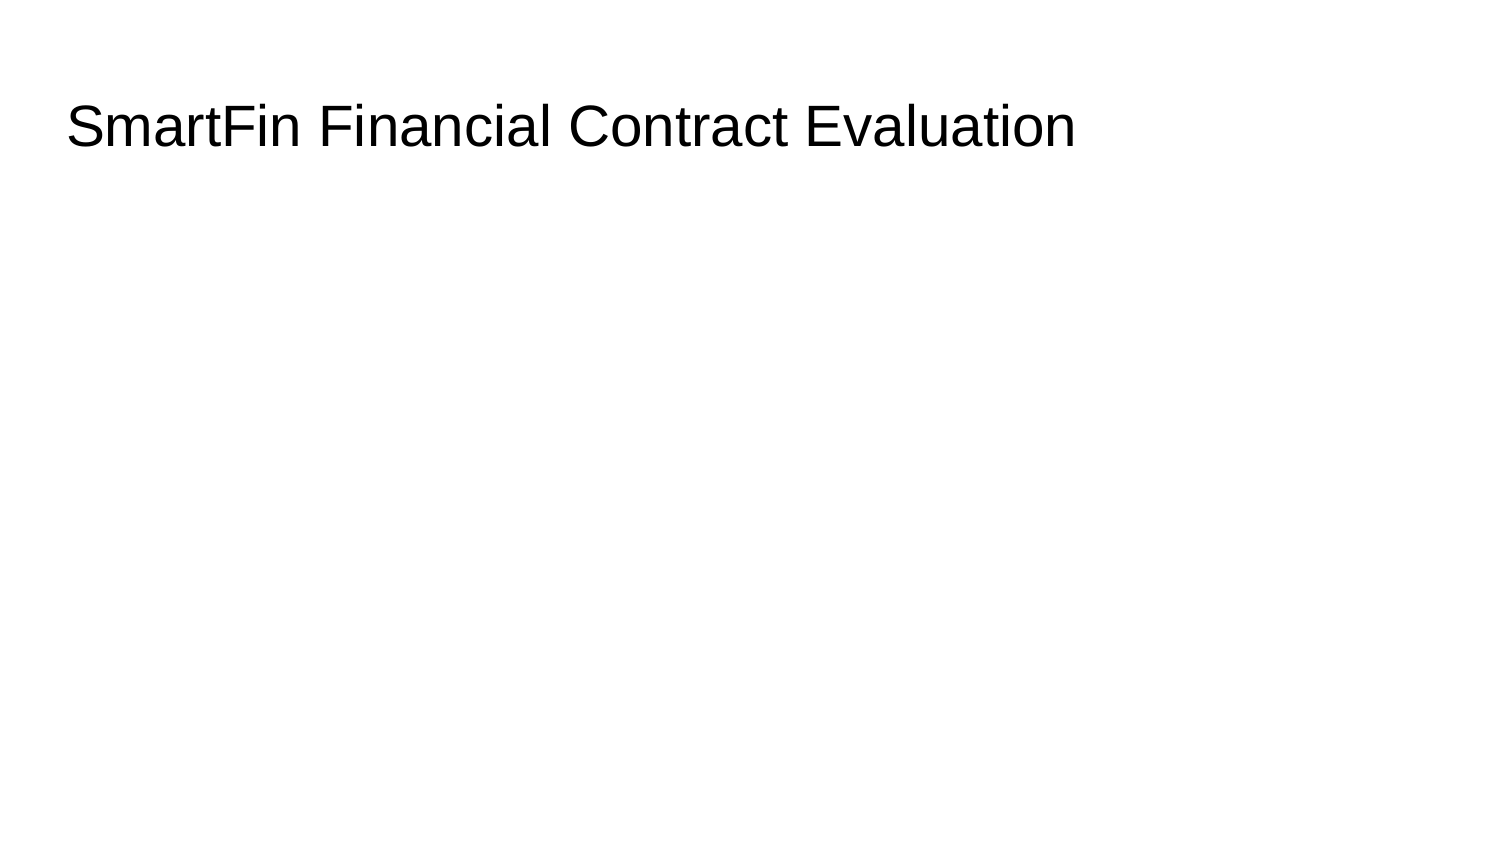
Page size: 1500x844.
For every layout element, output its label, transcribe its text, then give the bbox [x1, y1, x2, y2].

title SmartFin Financial Contract Evaluation [51, 72, 1449, 167]
